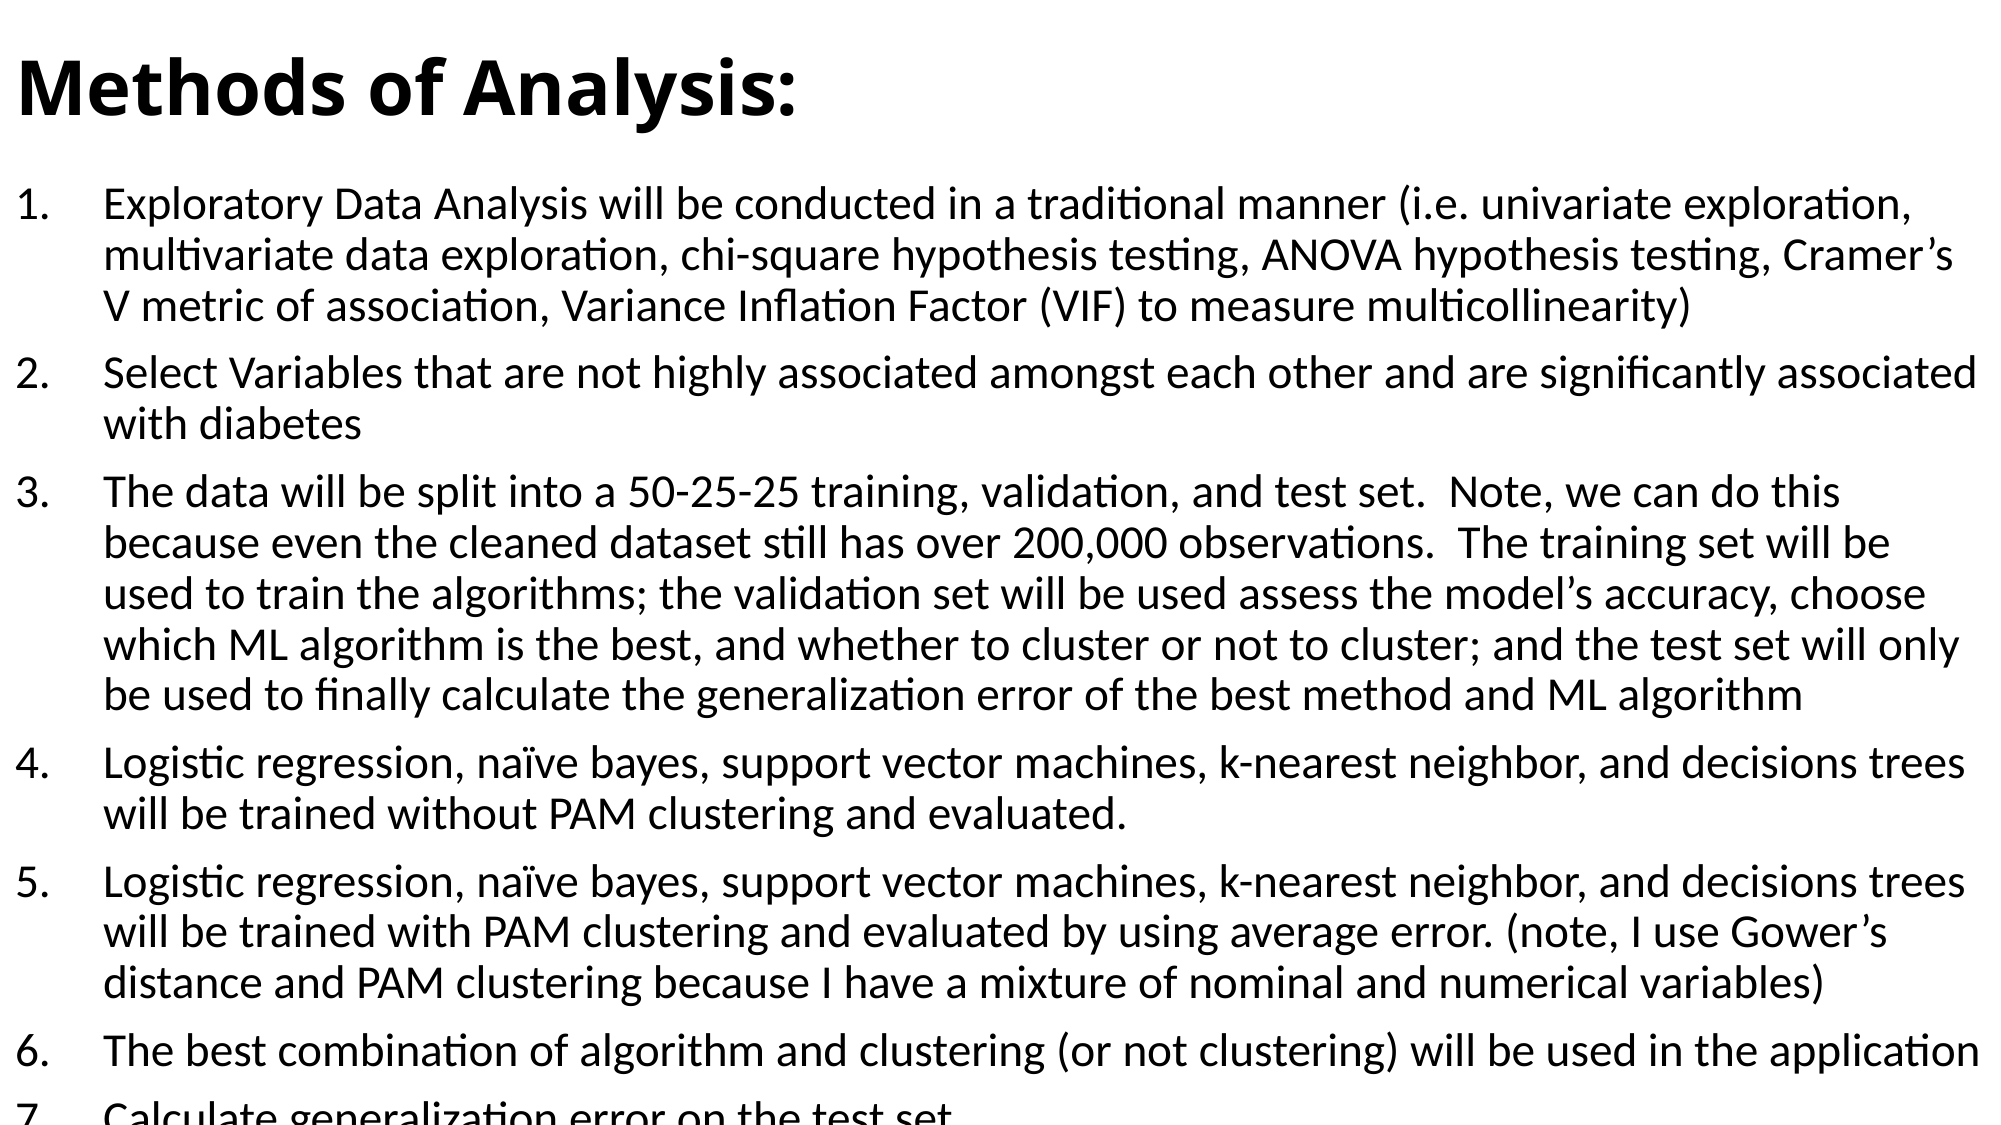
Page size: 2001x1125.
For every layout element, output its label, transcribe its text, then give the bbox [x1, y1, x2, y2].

list Exploratory Data Analysis will be conducted in a traditional manner (i.e. univariate exploration, multivariate data exploration, chi-square hypothesis testing, ANOVA hypothesis testing, Cramer’s V metric of association, Variance Inflation Factor (VIF) to measure multicollinearity) Select Variables that are not highly associated amongst each other and are significantly associated with diabetes The data will be split into a 50-25-25 training, validation, and test set. Note, we can do this because even the cleaned dataset still has over 200,000 observations. The training set will be used to train the algorithms; the validation set will be used assess the model’s accuracy, choose which ML algorithm is the best, and whether to cluster or not to cluster; and the test set will only be used to finally calculate the generalization error of the best method and ML algorithm Logistic regression, naïve bayes, support vector machines, k-nearest neighbor, and decisions trees will be trained without PAM clustering and evaluated. Logistic regression, naïve bayes, support vector machines, k-nearest neighbor, and decisions trees will be trained with PAM clustering and evaluated by using average error. (note, I use Gower’s distance and PAM clustering because I have a mixture of nominal and numerical variables) The best combination of algorithm and clustering (or not clustering) will be used in the application Calculate generalization error on the test set [0, 171, 2000, 1125]
title Methods of Analysis: [0, 41, 1725, 140]
